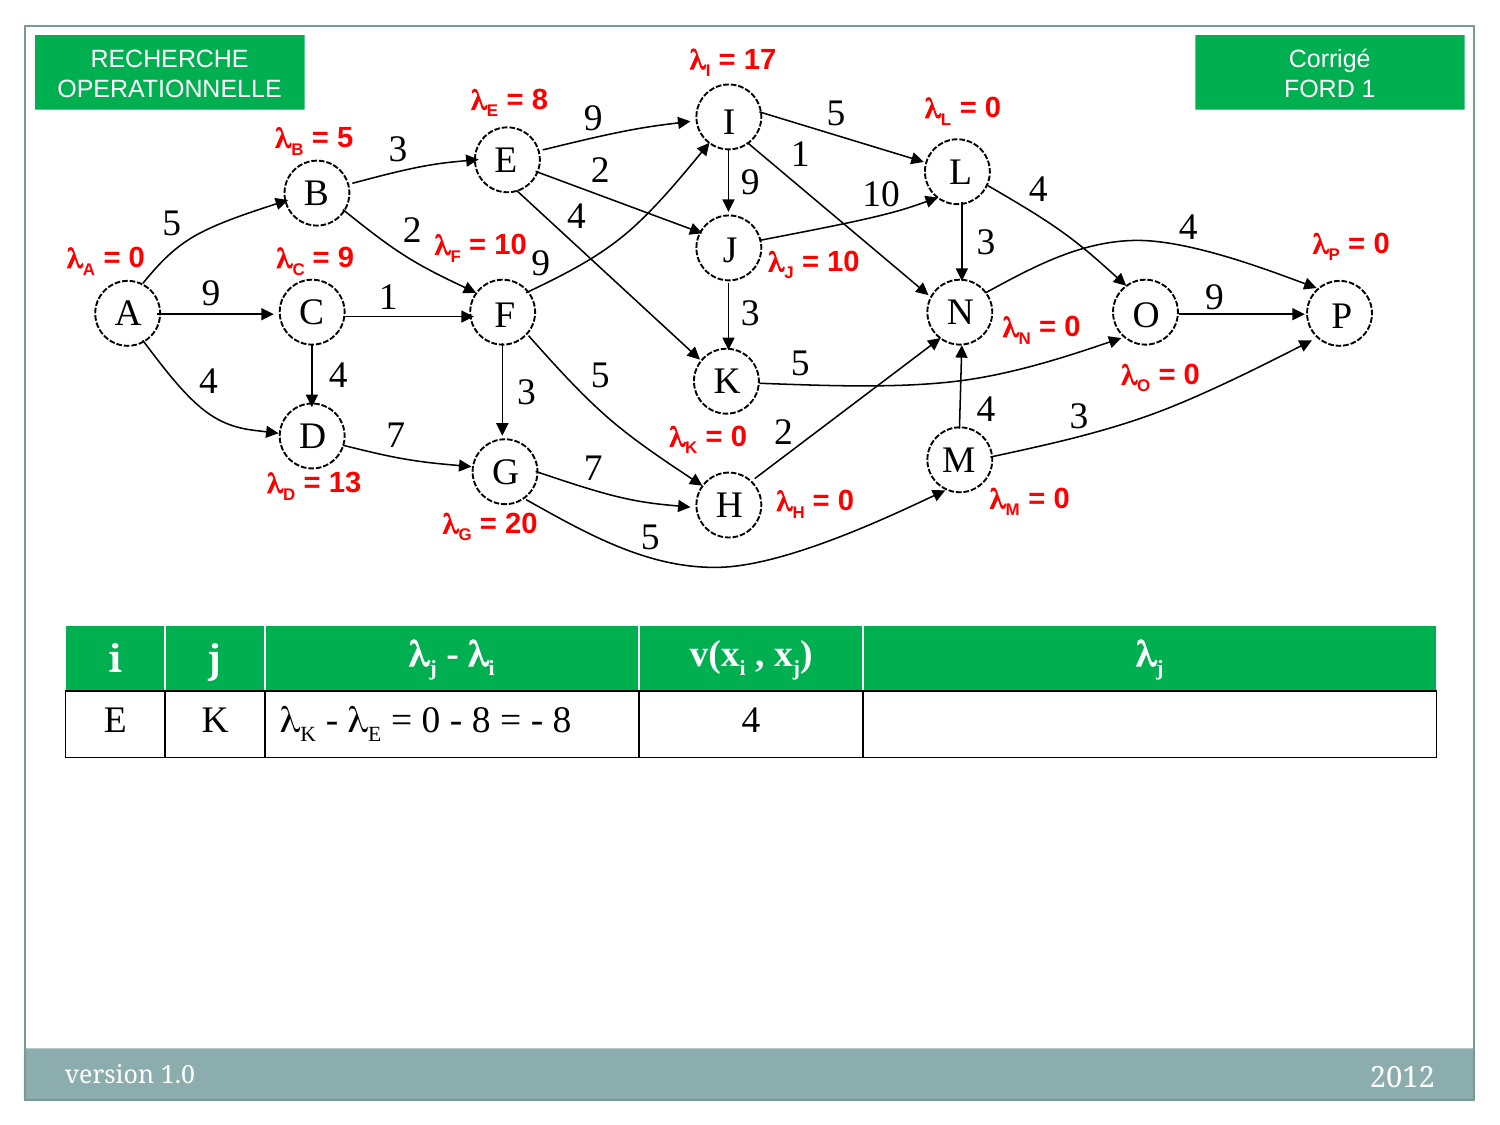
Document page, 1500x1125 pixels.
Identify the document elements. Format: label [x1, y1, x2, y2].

table_cell [864, 692, 1436, 757]
table_cell [266, 692, 638, 757]
slide_number [950, 1050, 1450, 1111]
text_box [35, 35, 305, 110]
table_header [266, 626, 638, 690]
table_cell [640, 692, 862, 757]
footer [50, 1051, 638, 1112]
table_header [864, 626, 1436, 690]
text_box [902, 81, 1024, 136]
table_cell [66, 692, 164, 757]
text_box [45, 32, 1389, 569]
table_header [166, 626, 264, 690]
text_box [1195, 35, 1465, 110]
table_header [640, 626, 862, 690]
text_box [1290, 217, 1412, 272]
table_header [66, 626, 164, 690]
table_cell [166, 692, 264, 757]
